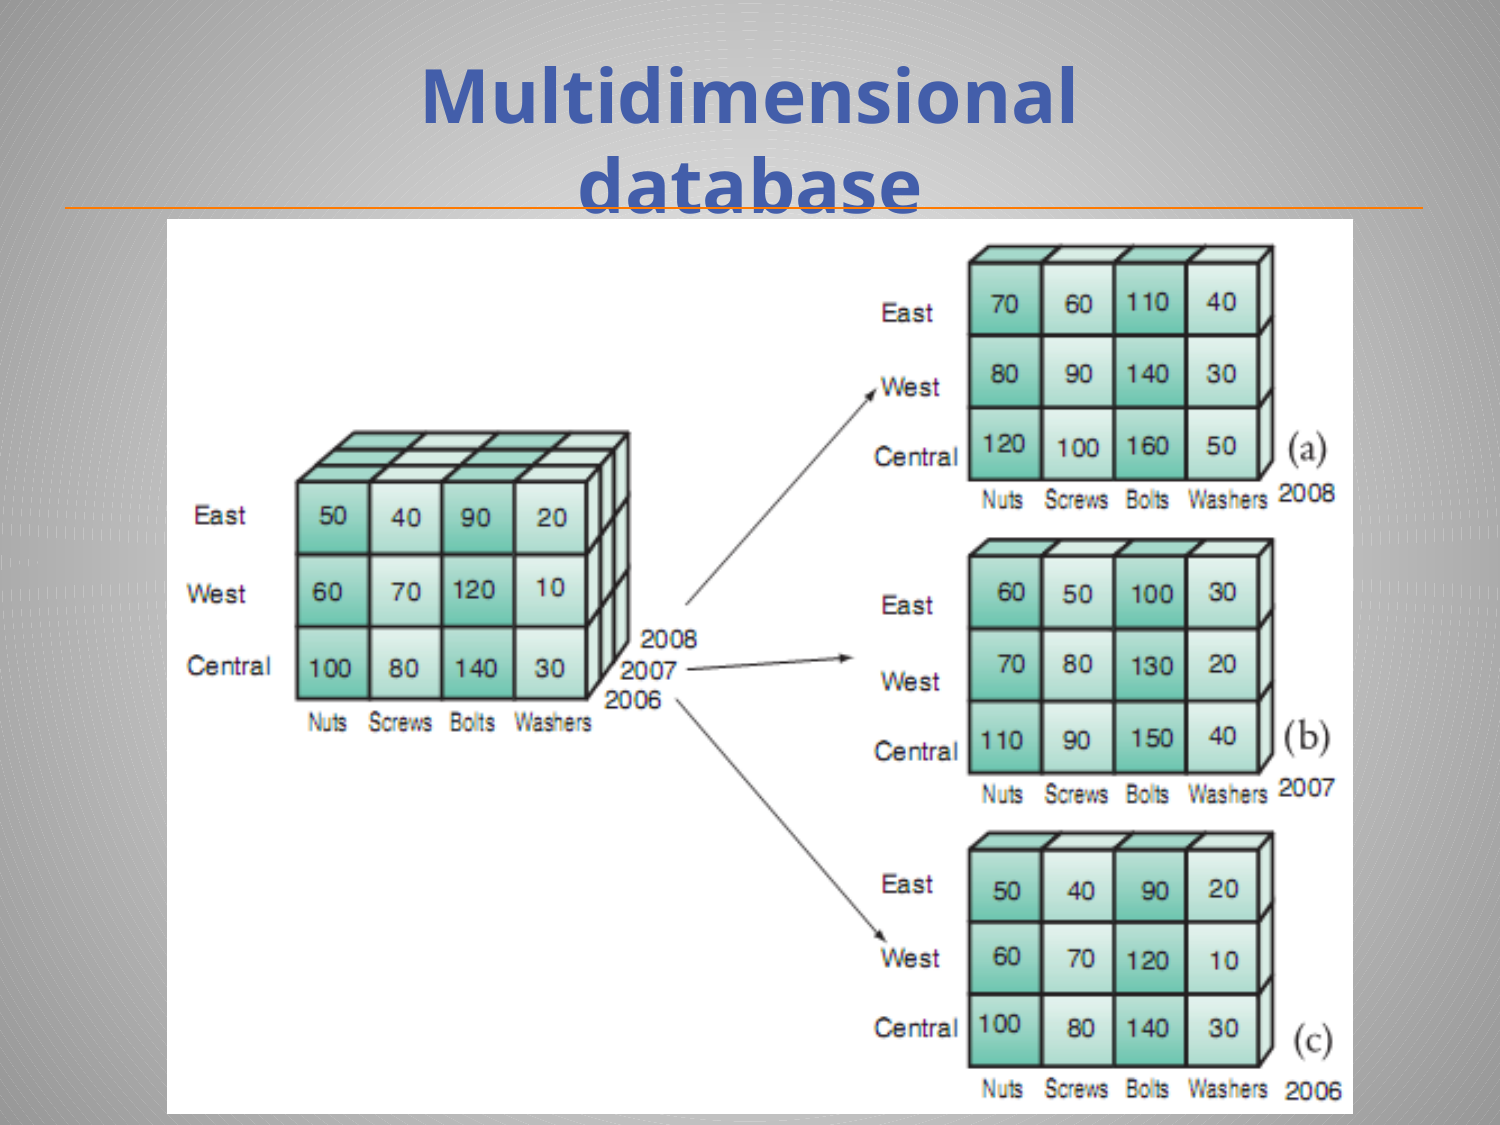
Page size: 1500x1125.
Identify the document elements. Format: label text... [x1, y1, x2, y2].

picture [167, 219, 1353, 1114]
title Multidimensional database [75, 45, 1425, 233]
